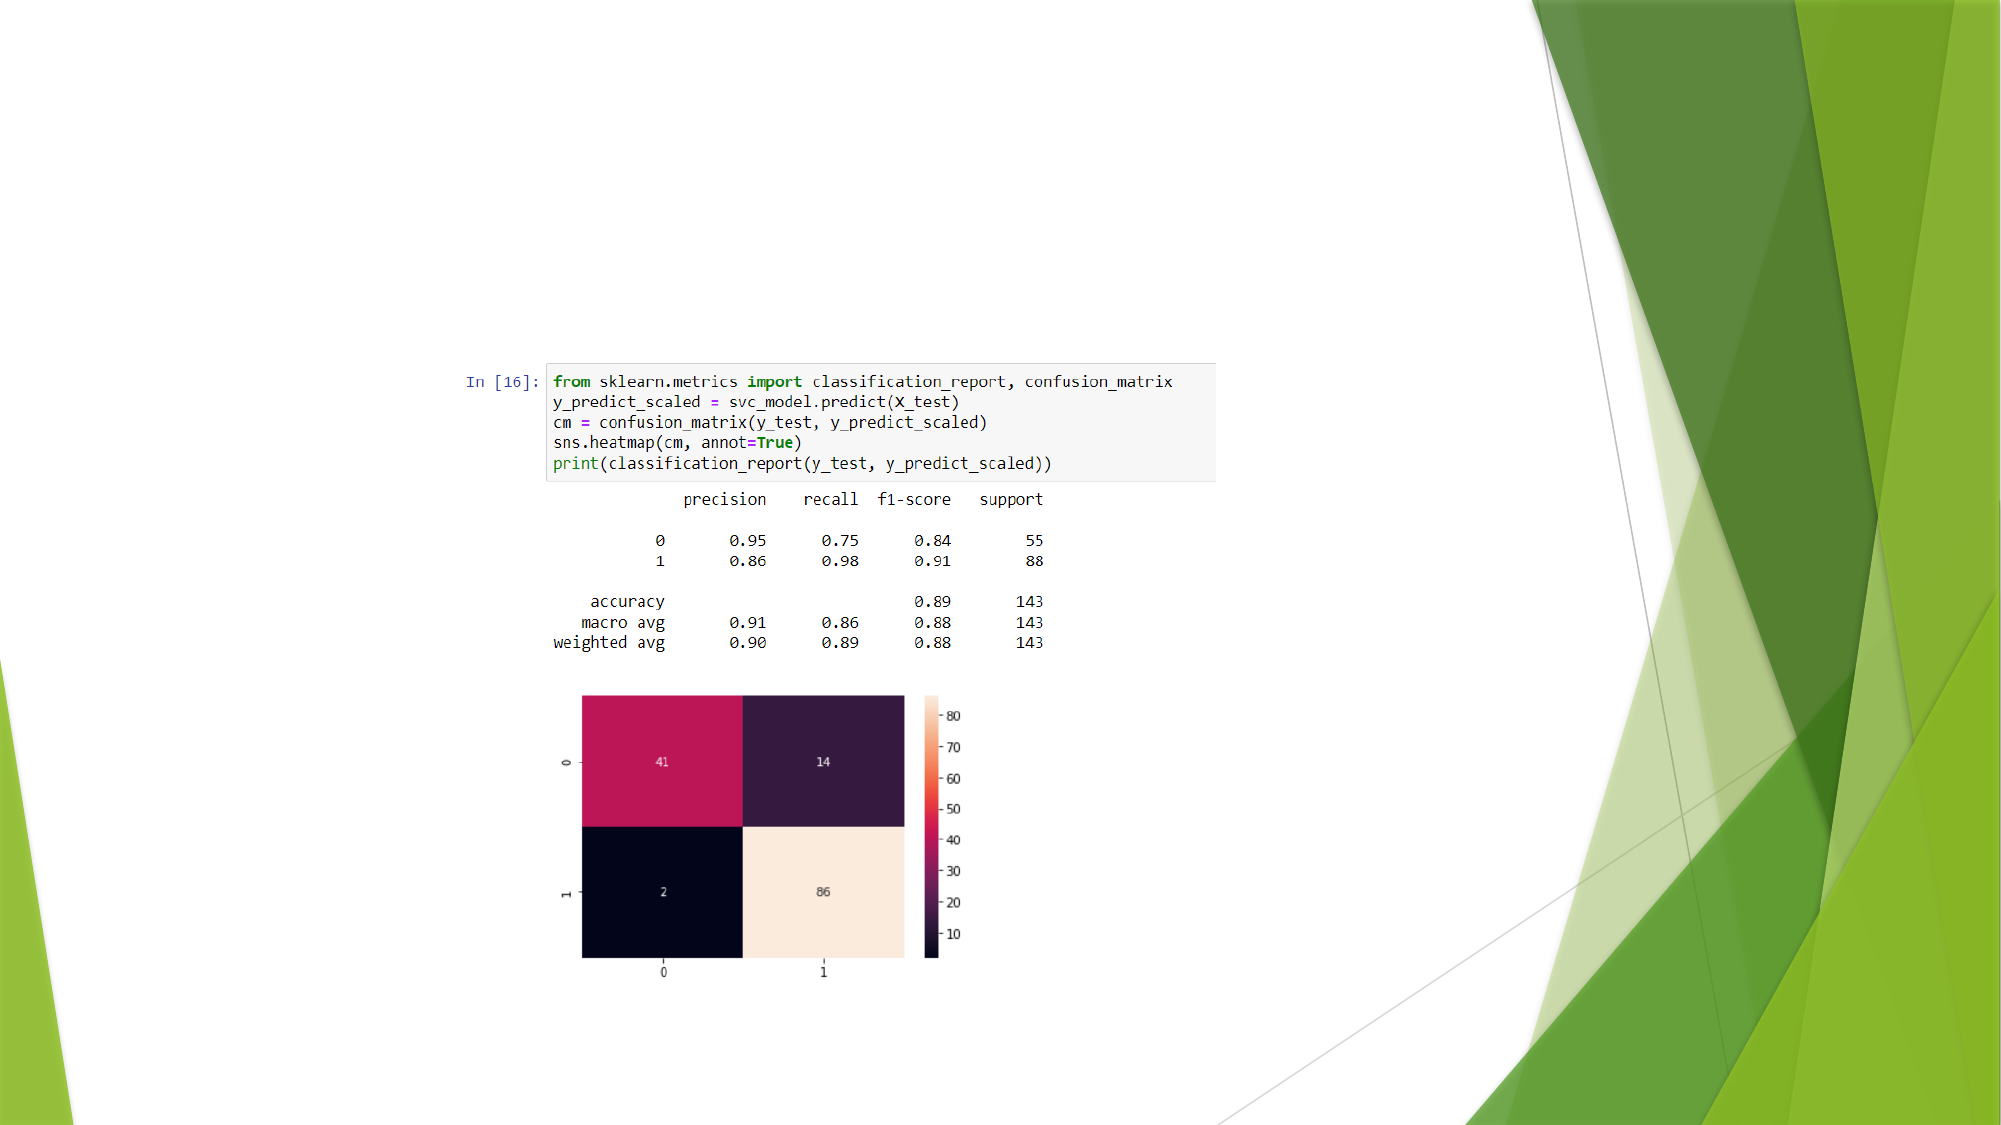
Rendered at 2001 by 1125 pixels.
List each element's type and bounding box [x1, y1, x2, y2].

list [416, 353, 1217, 992]
